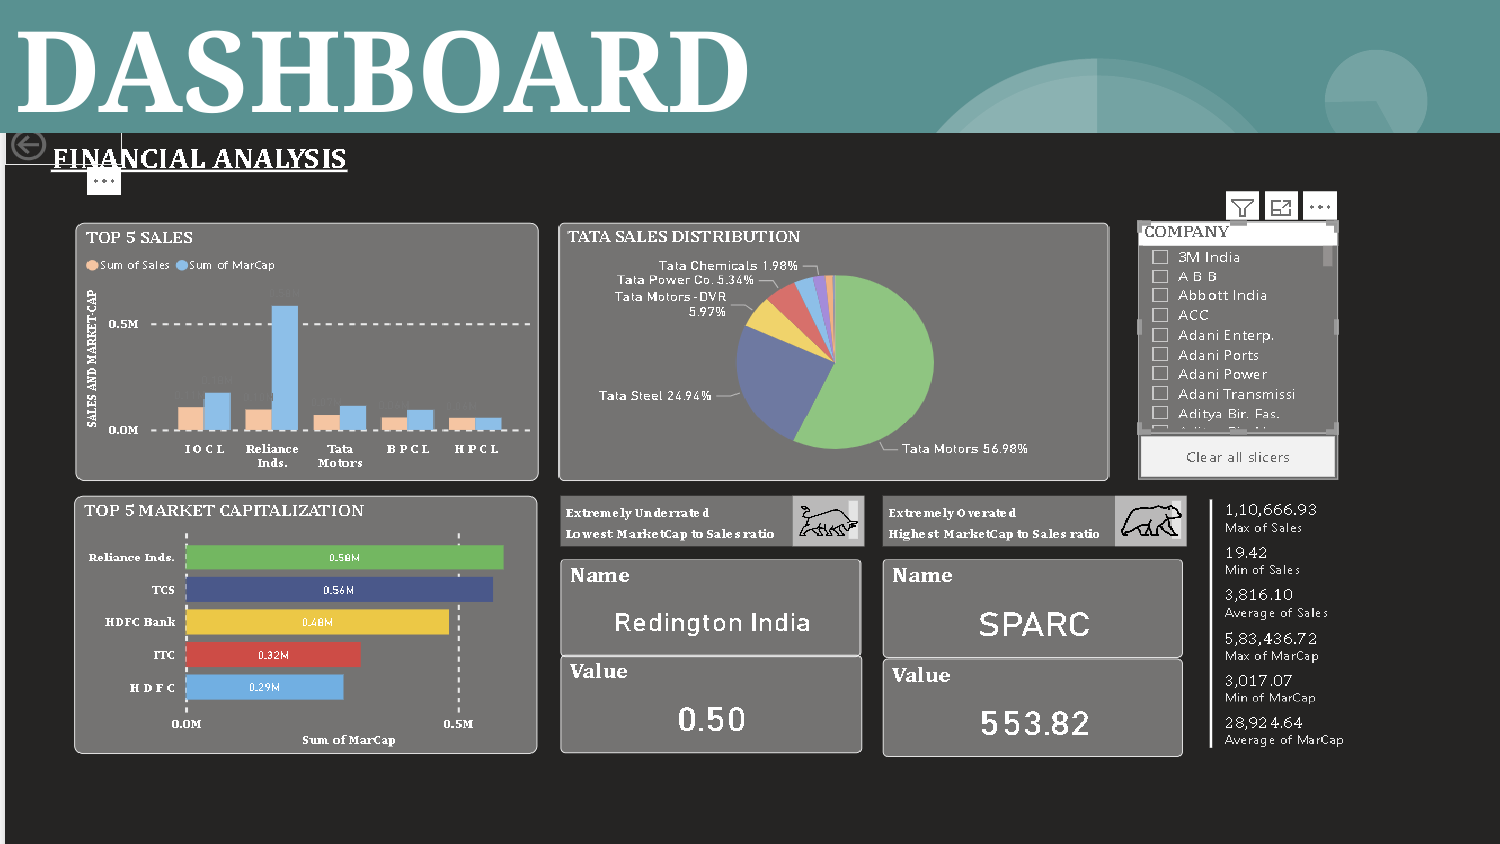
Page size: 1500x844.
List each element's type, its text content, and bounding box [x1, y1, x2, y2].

picture [0, 133, 1500, 844]
title DASHBOARD [0, 0, 1093, 132]
